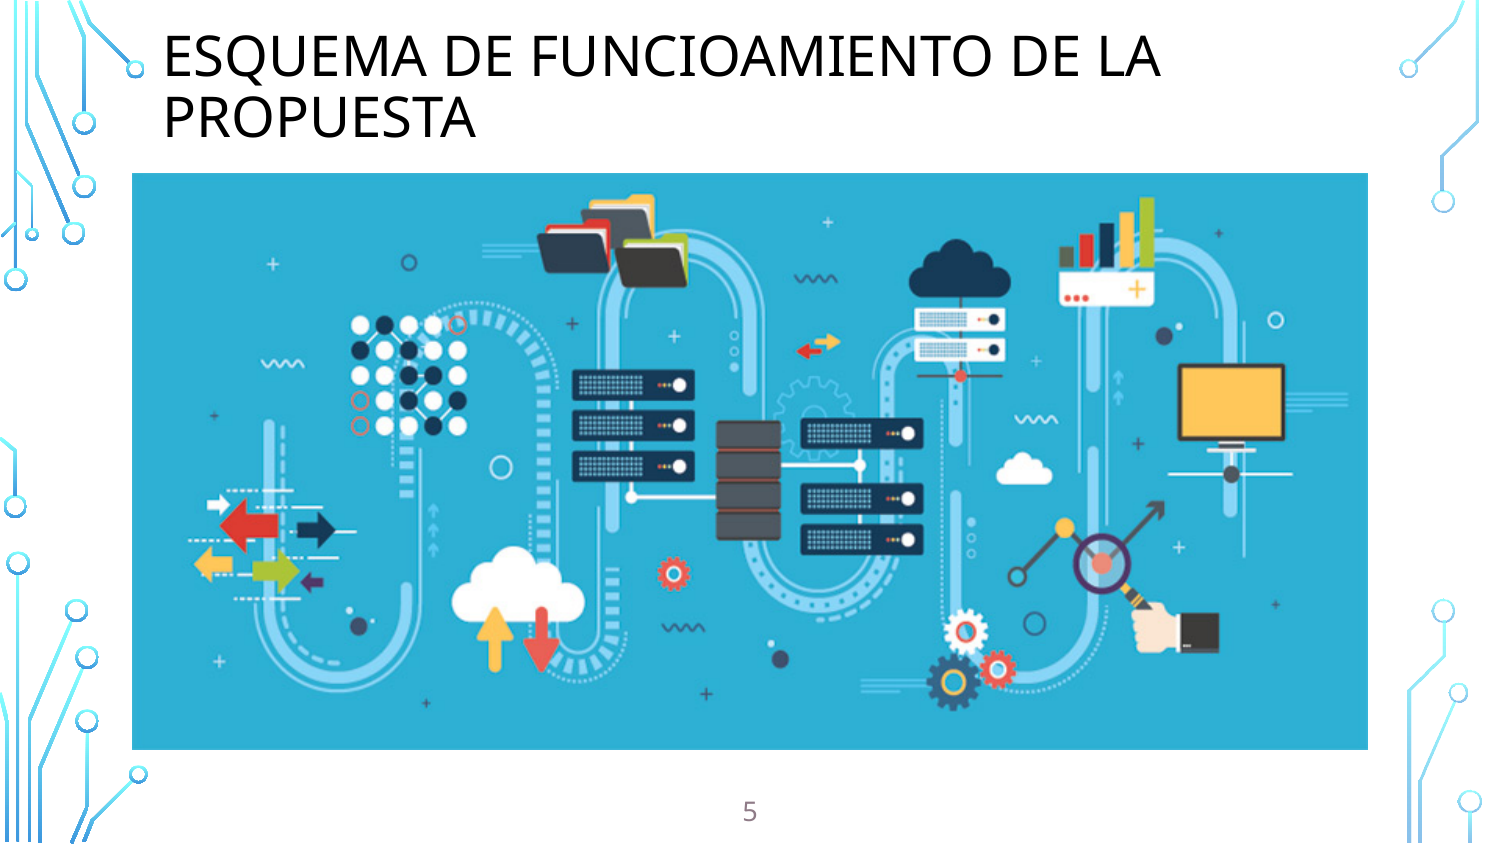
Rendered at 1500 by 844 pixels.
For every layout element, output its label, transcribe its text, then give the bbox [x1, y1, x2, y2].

picture [132, 173, 1368, 751]
title ESQUEMA DE FUNCIOAMIENTO DE LA PROPUESTA [147, 18, 1368, 160]
slide_number 5 [705, 779, 795, 844]
